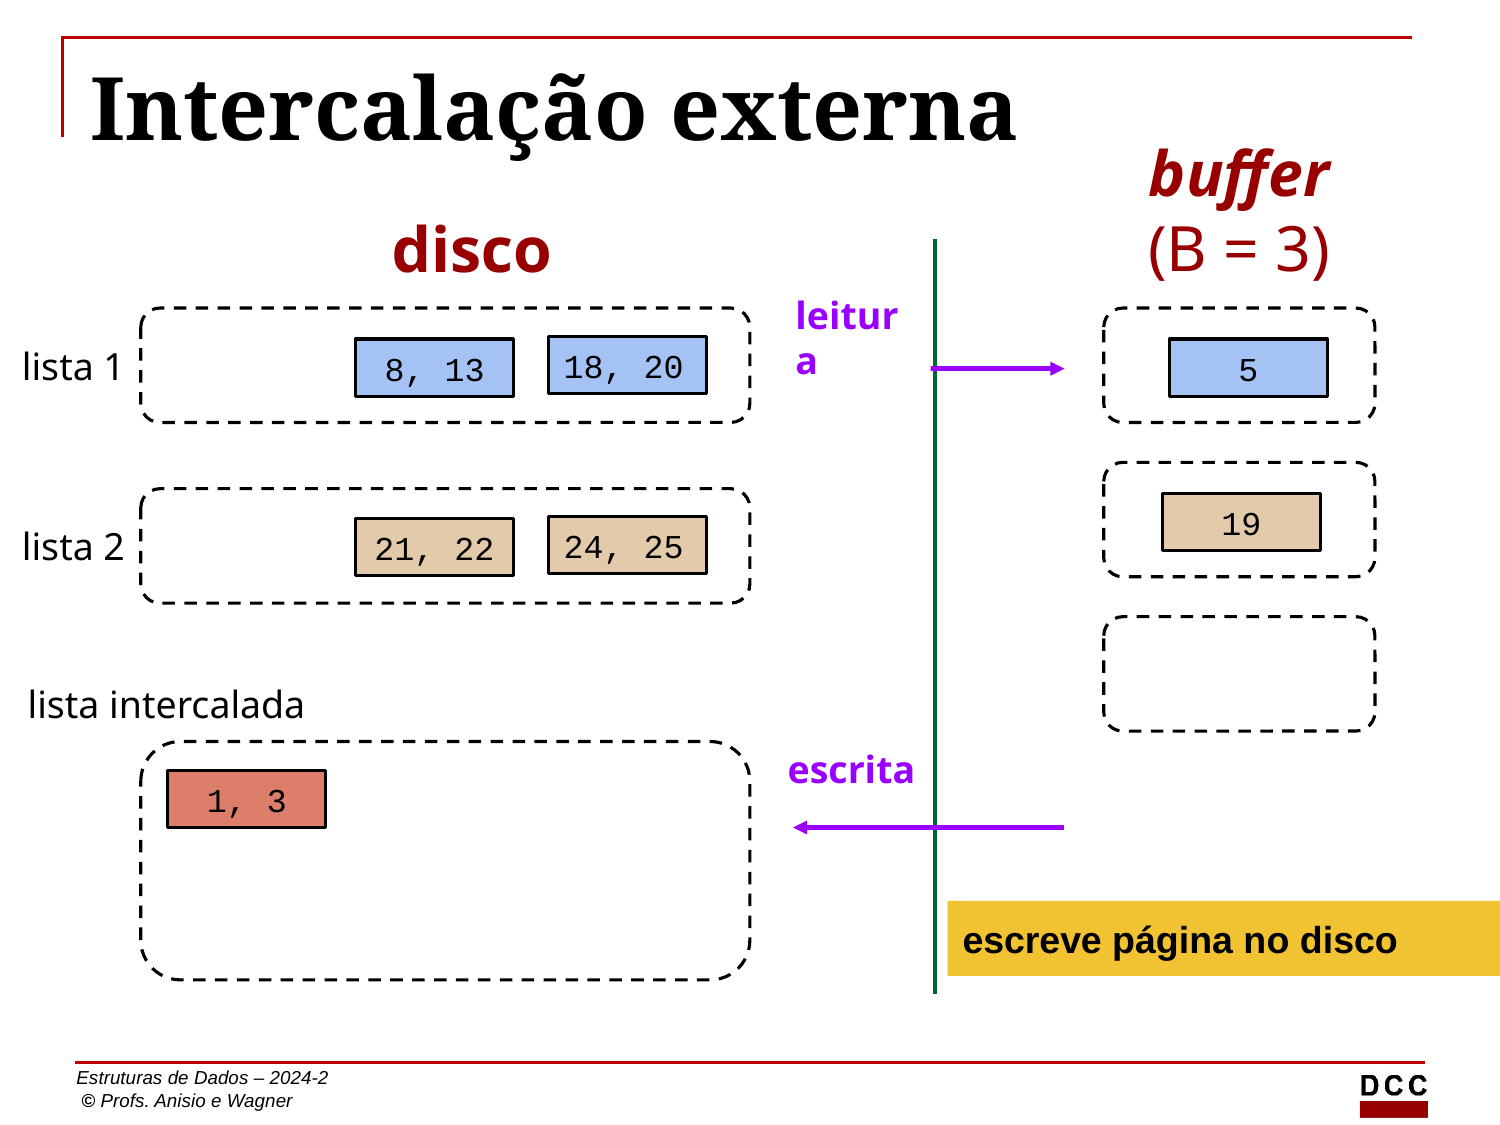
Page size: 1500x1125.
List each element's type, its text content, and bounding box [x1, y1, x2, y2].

text_box lista 2 [6, 508, 141, 583]
text_box lista intercalada [12, 665, 397, 741]
text_box escreve página no disco [947, 900, 1500, 976]
text_box [140, 308, 750, 423]
text_box disco [355, 194, 589, 300]
text_box lista 1 [6, 327, 141, 403]
picture [1355, 1065, 1433, 1124]
text_box [1103, 308, 1375, 423]
text_box 21, 22 [355, 518, 514, 576]
text_box 5 [1169, 338, 1328, 397]
text_box buffer (B = 3) [1122, 118, 1356, 299]
text_box [140, 488, 750, 604]
text_box 24, 25 [548, 516, 707, 574]
text_box escrita [772, 731, 930, 807]
text_box 8, 13 [355, 338, 514, 397]
text_box 1, 3 [167, 770, 326, 828]
text_box 19 [1162, 493, 1321, 551]
text_box [1103, 462, 1375, 577]
text_box [140, 741, 750, 980]
text_box 18, 20 [548, 336, 707, 394]
title Podemos melhorar? [798, 370, 931, 377]
title Intercalação externa [75, 45, 1425, 188]
text_box leitura [780, 277, 930, 398]
text_box [1103, 616, 1375, 732]
